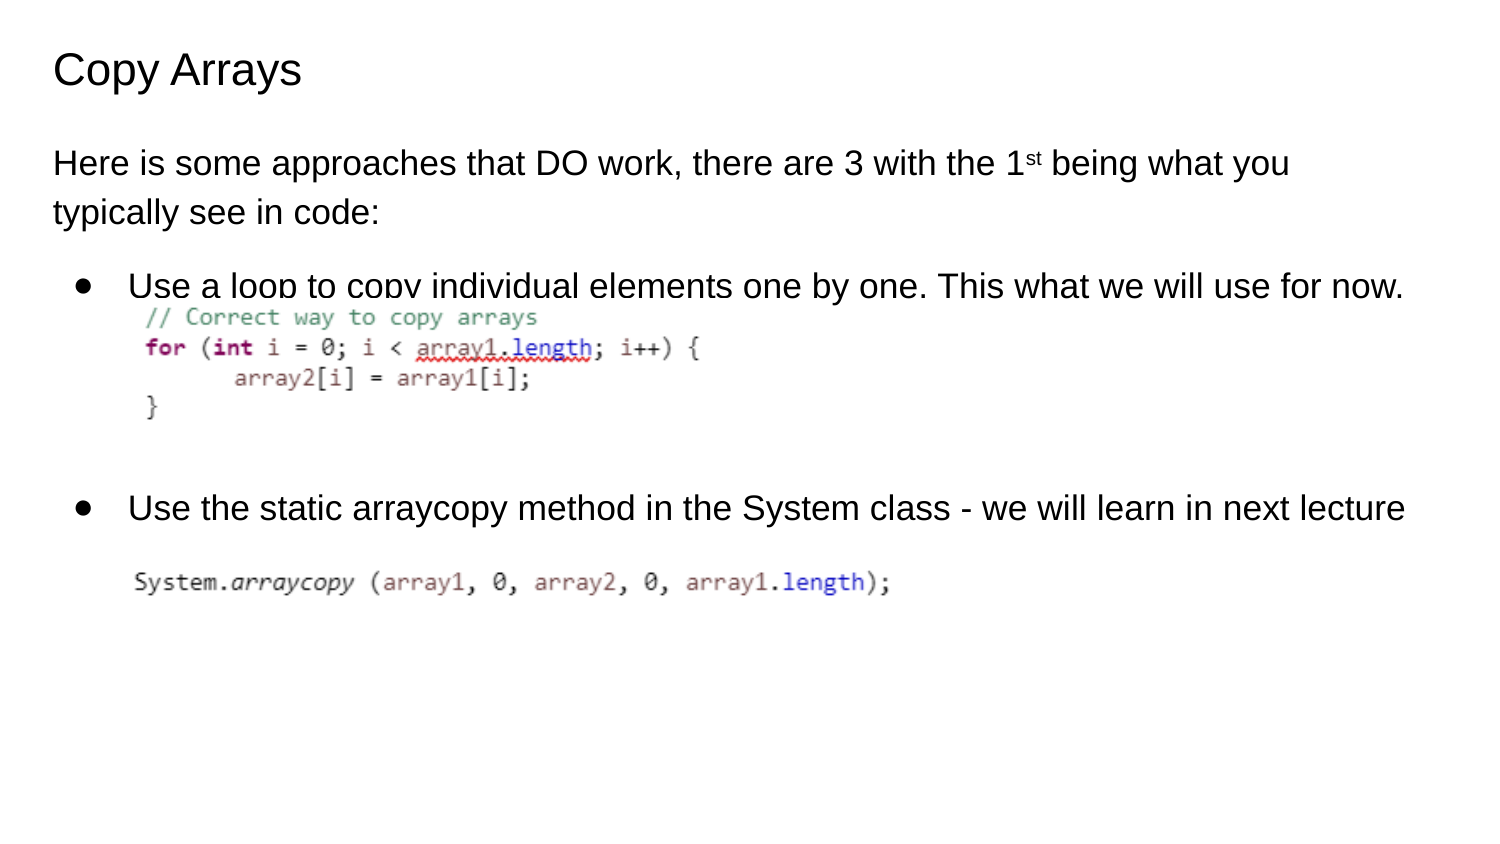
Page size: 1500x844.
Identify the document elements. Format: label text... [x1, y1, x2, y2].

title Copy Arrays [37, 24, 1436, 119]
picture [136, 298, 728, 440]
list Here is some approaches that DO work, there are 3 with the 1st being what you typically see in code: Use a loop to copy individual elements one by one. This what we will use for now. Use the static arraycopy method in the System class - we will learn in next lecture [37, 119, 1436, 680]
picture [124, 552, 908, 634]
